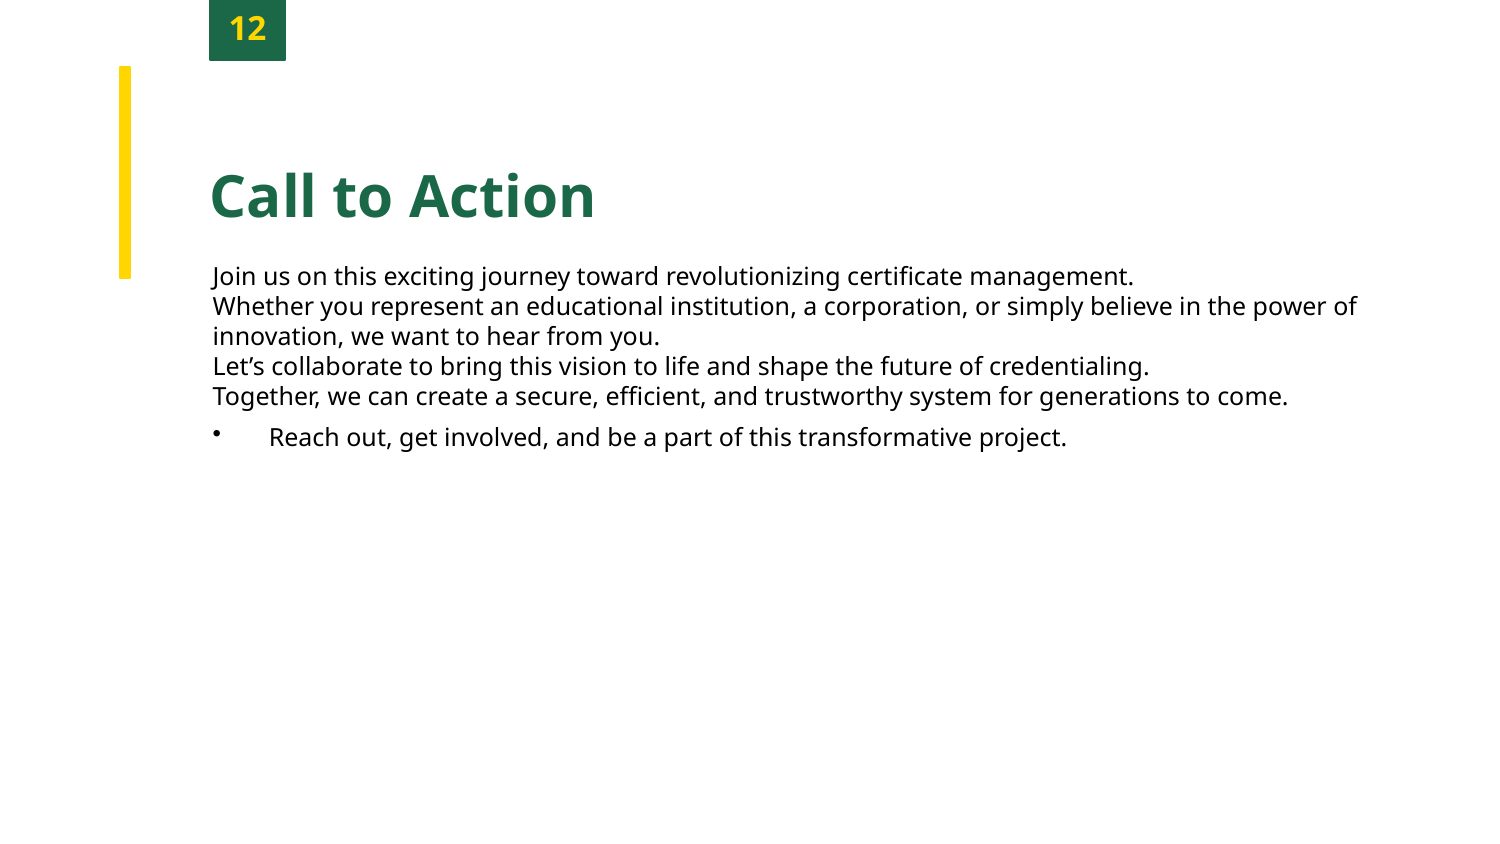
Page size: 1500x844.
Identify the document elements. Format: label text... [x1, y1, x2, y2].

text_box [119, 67, 131, 279]
text_box Join us on this exciting journey toward revolutionizing certificate management. Whether you represent an educational institution, a corporation, or simply believe in the power of innovation, we want to hear from you. Let’s collaborate to bring this vision to life and shape the future of credentialing. Together, we can create a secure, efficient, and trustworthy system for generations to come. Reach out, get involved, and be a part of this transformative project. [197, 253, 1398, 802]
text_box 12 [209, 0, 285, 60]
text_box Call to Action [194, 151, 1395, 237]
